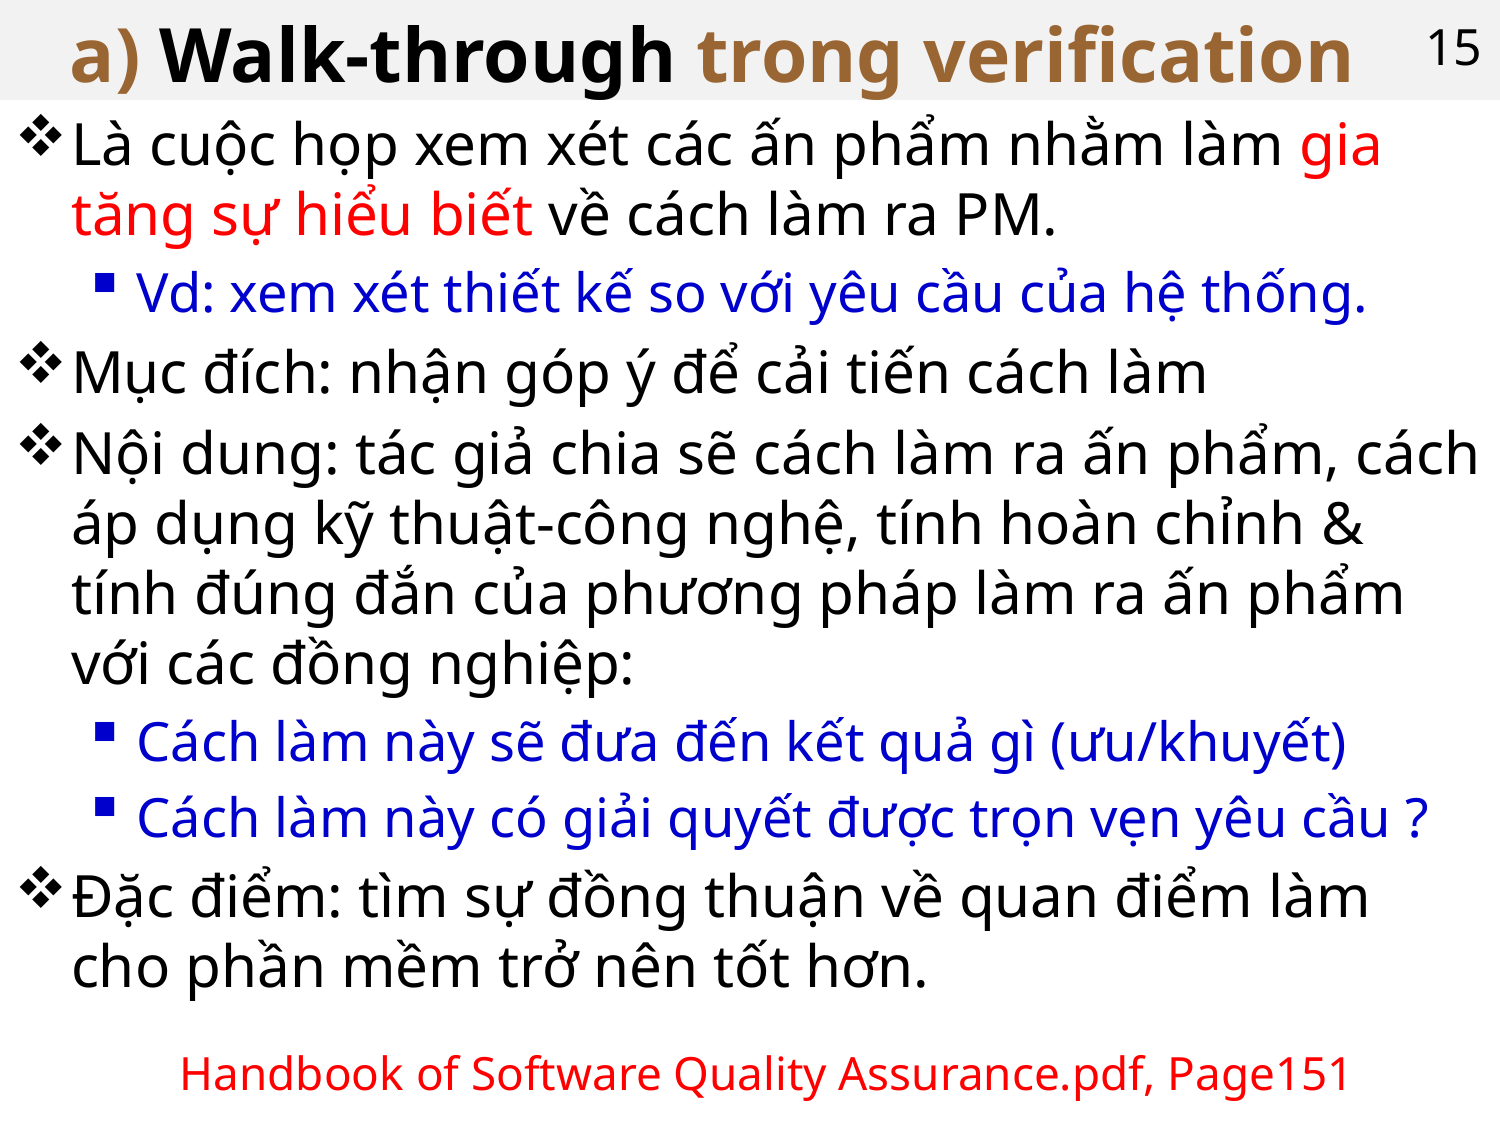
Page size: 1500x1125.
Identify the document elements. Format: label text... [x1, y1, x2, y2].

list Là cuộc họp xem xét các ấn phẩm nhằm làm gia tăng sự hiểu biết về cách làm ra PM. Vd: xem xét thiết kế so với yêu cầu của hệ thống. Mục đích: nhận góp ý để cải tiến cách làm Nội dung: tác giả chia sẽ cách làm ra ấn phẩm, cách áp dụng kỹ thuật-công nghệ, tính hoàn chỉnh & tính đúng đắn của phương pháp làm ra ấn phẩm với các đồng nghiệp: Cách làm này sẽ đưa đến kết quả gì (ưu/khuyết) Cách làm này có giải quyết được trọn vẹn yêu cầu ? Đặc điểm: tìm sự đồng thuận về quan điểm làm cho phần mềm trở nên tốt hơn. [0, 99, 1500, 1125]
slide_number 15 [1425, 0, 1500, 100]
title a) Walk-through trong verification [0, 0, 1425, 99]
text_box Handbook of Software Quality Assurance.pdf, Page151 [164, 1037, 1370, 1108]
